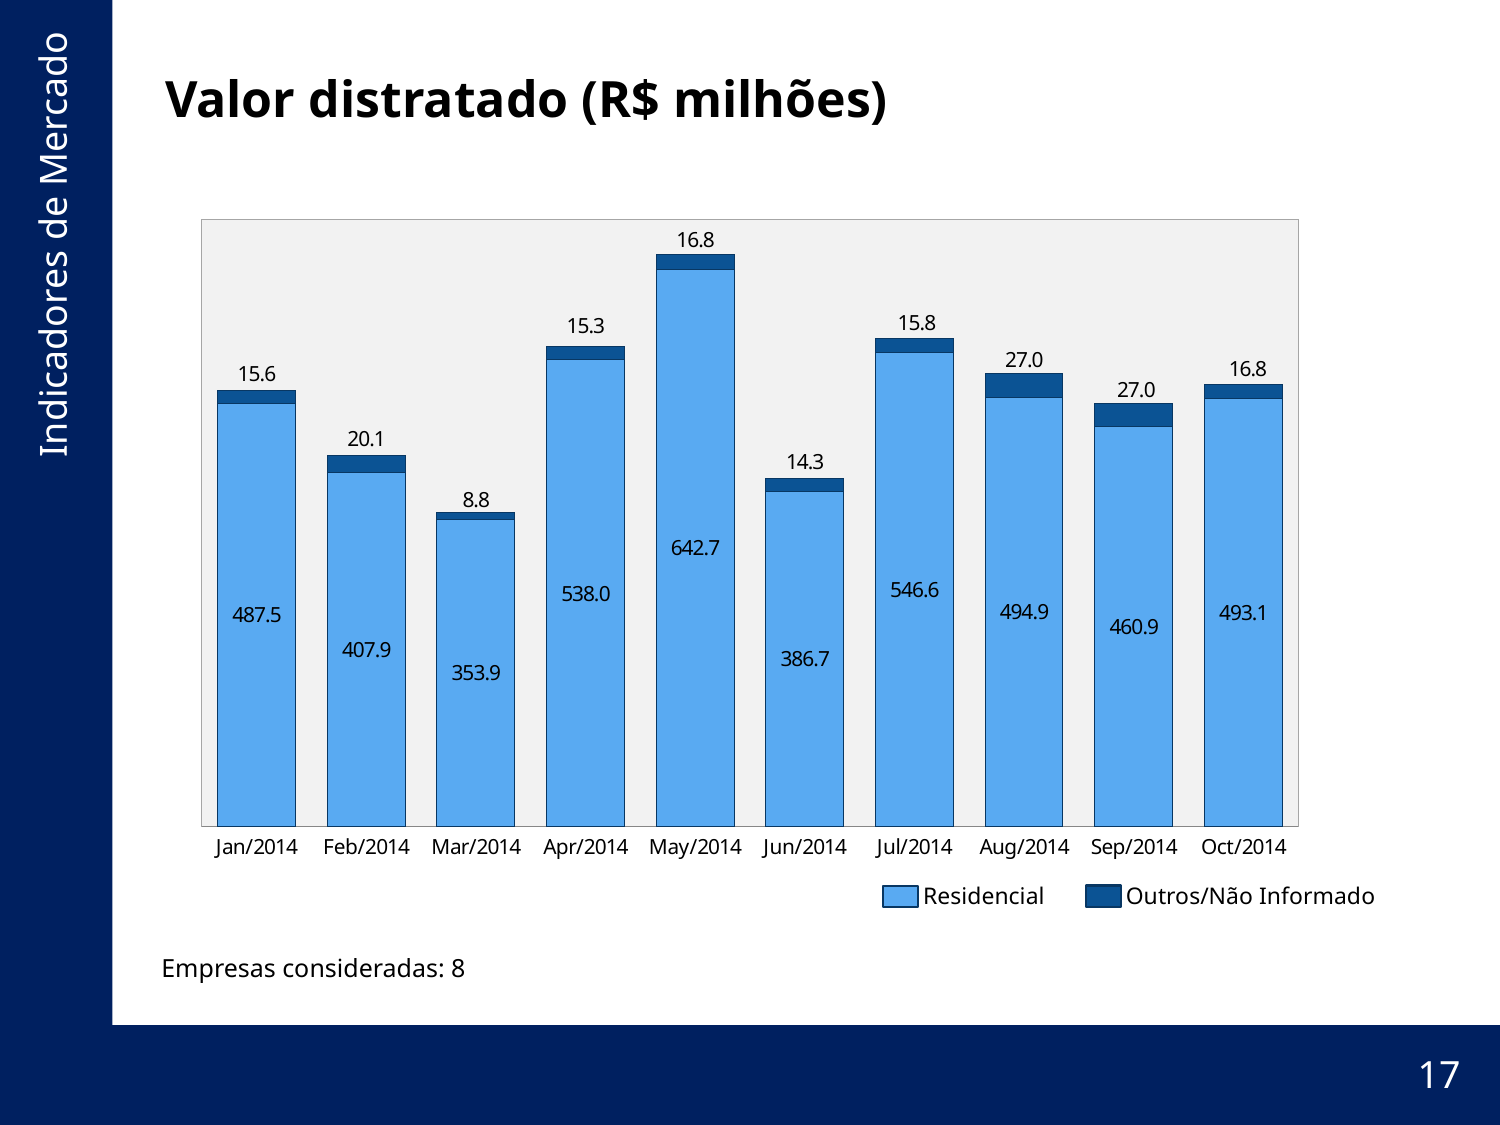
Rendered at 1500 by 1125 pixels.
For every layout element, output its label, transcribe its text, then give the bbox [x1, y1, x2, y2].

text_box Empresas consideradas: 8 [146, 944, 481, 990]
chart [178, 205, 1322, 875]
text_box [1084, 884, 1111, 909]
title Valor distratado (R$ milhões) [150, 45, 1425, 150]
text_box Residencial [908, 884, 1111, 917]
text_box [881, 884, 920, 909]
text_box Outros/Não Informado [1111, 874, 1425, 917]
slide_number 17 [1338, 1043, 1476, 1104]
